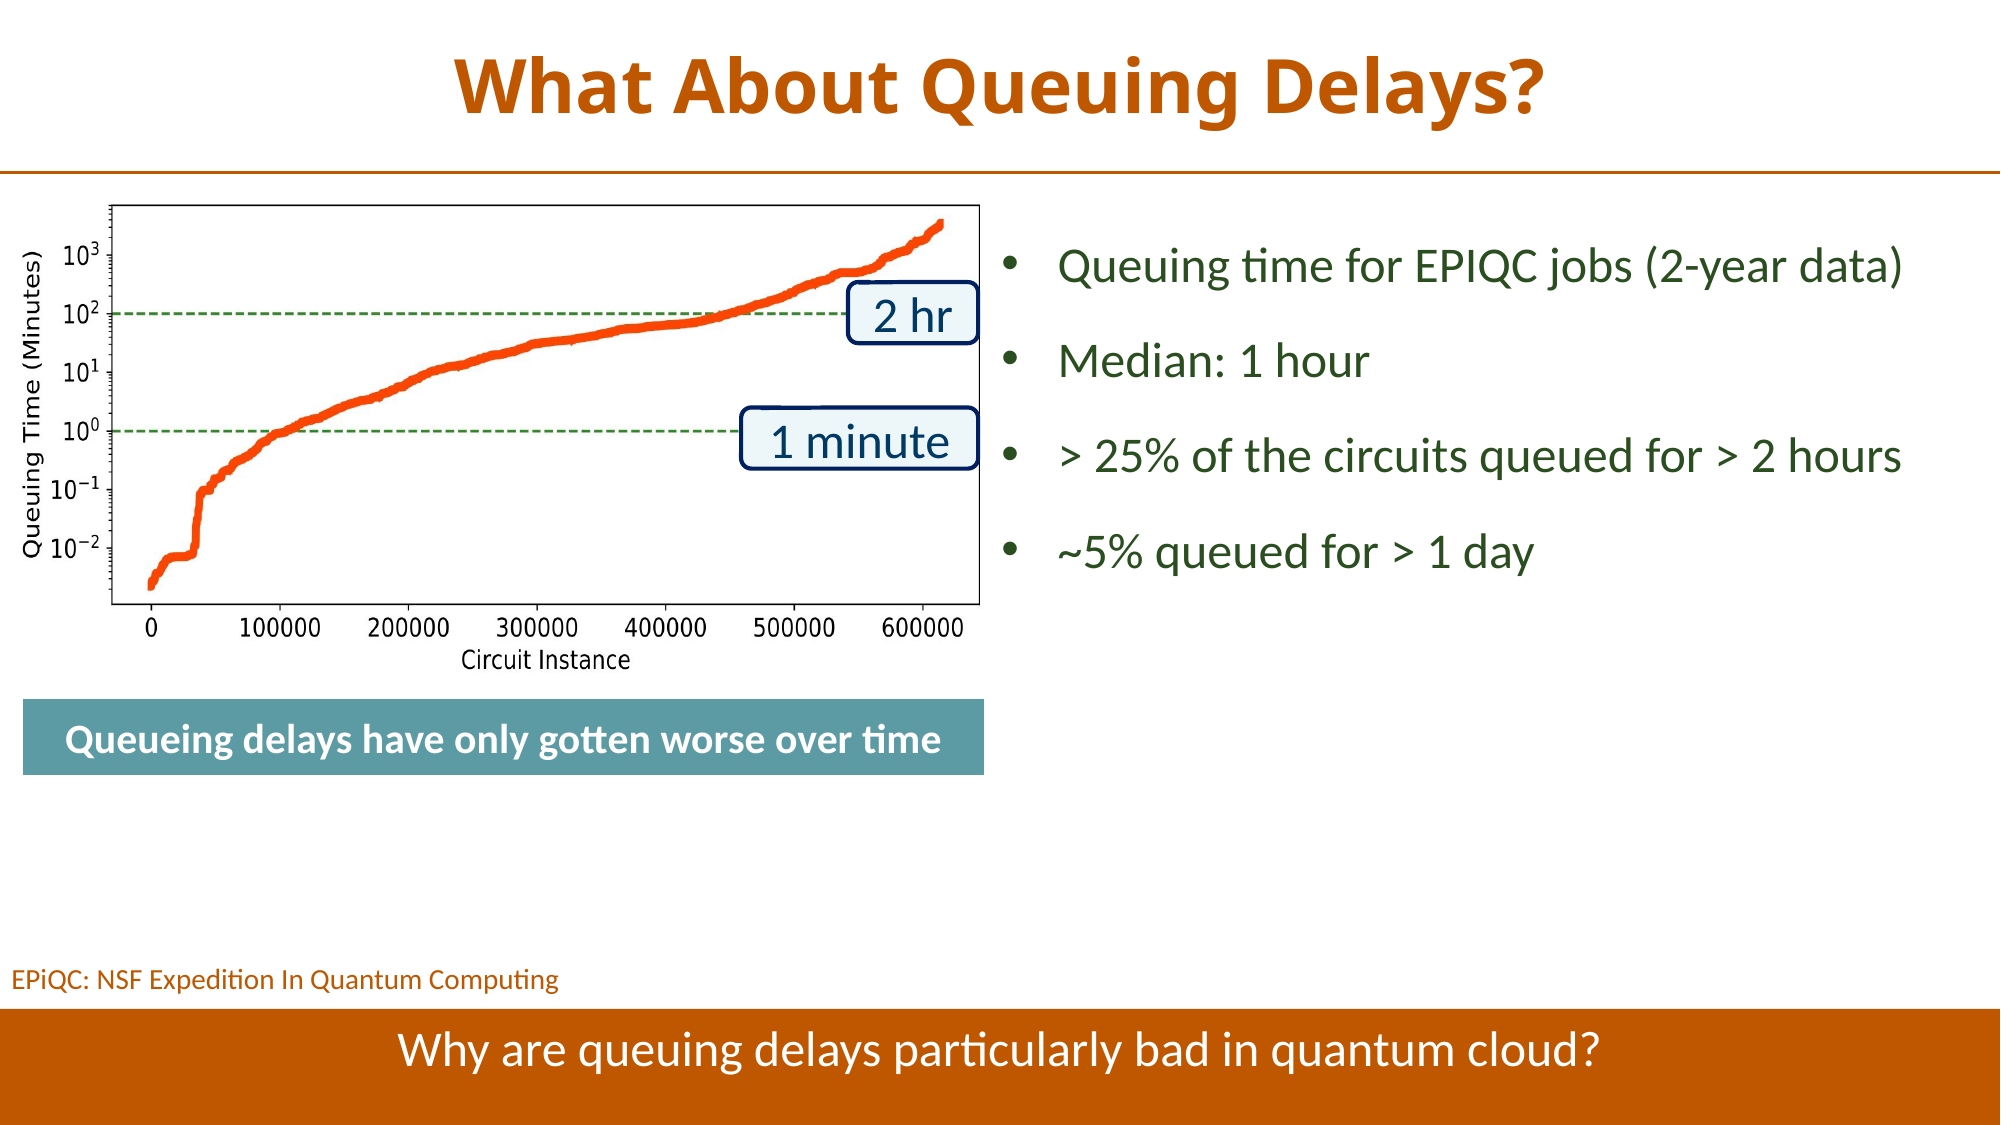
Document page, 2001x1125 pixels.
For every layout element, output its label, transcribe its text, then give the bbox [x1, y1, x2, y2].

text_box Why are queuing delays particularly bad in quantum cloud? [0, 1008, 2000, 1125]
text_box What About Queuing Delays? [13, 6, 1987, 171]
picture [20, 203, 987, 673]
text_box Queueing delays have only gotten worse over time [19, 695, 988, 779]
text_box EPiQC: NSF Expedition In Quantum Computing [0, 953, 1987, 1003]
text_box Queuing time for EPIQC jobs (2-year data) Median: 1 hour > 25% of the circuits queued for > 2 hours ~5% queued for > 1 day [986, 196, 1987, 579]
